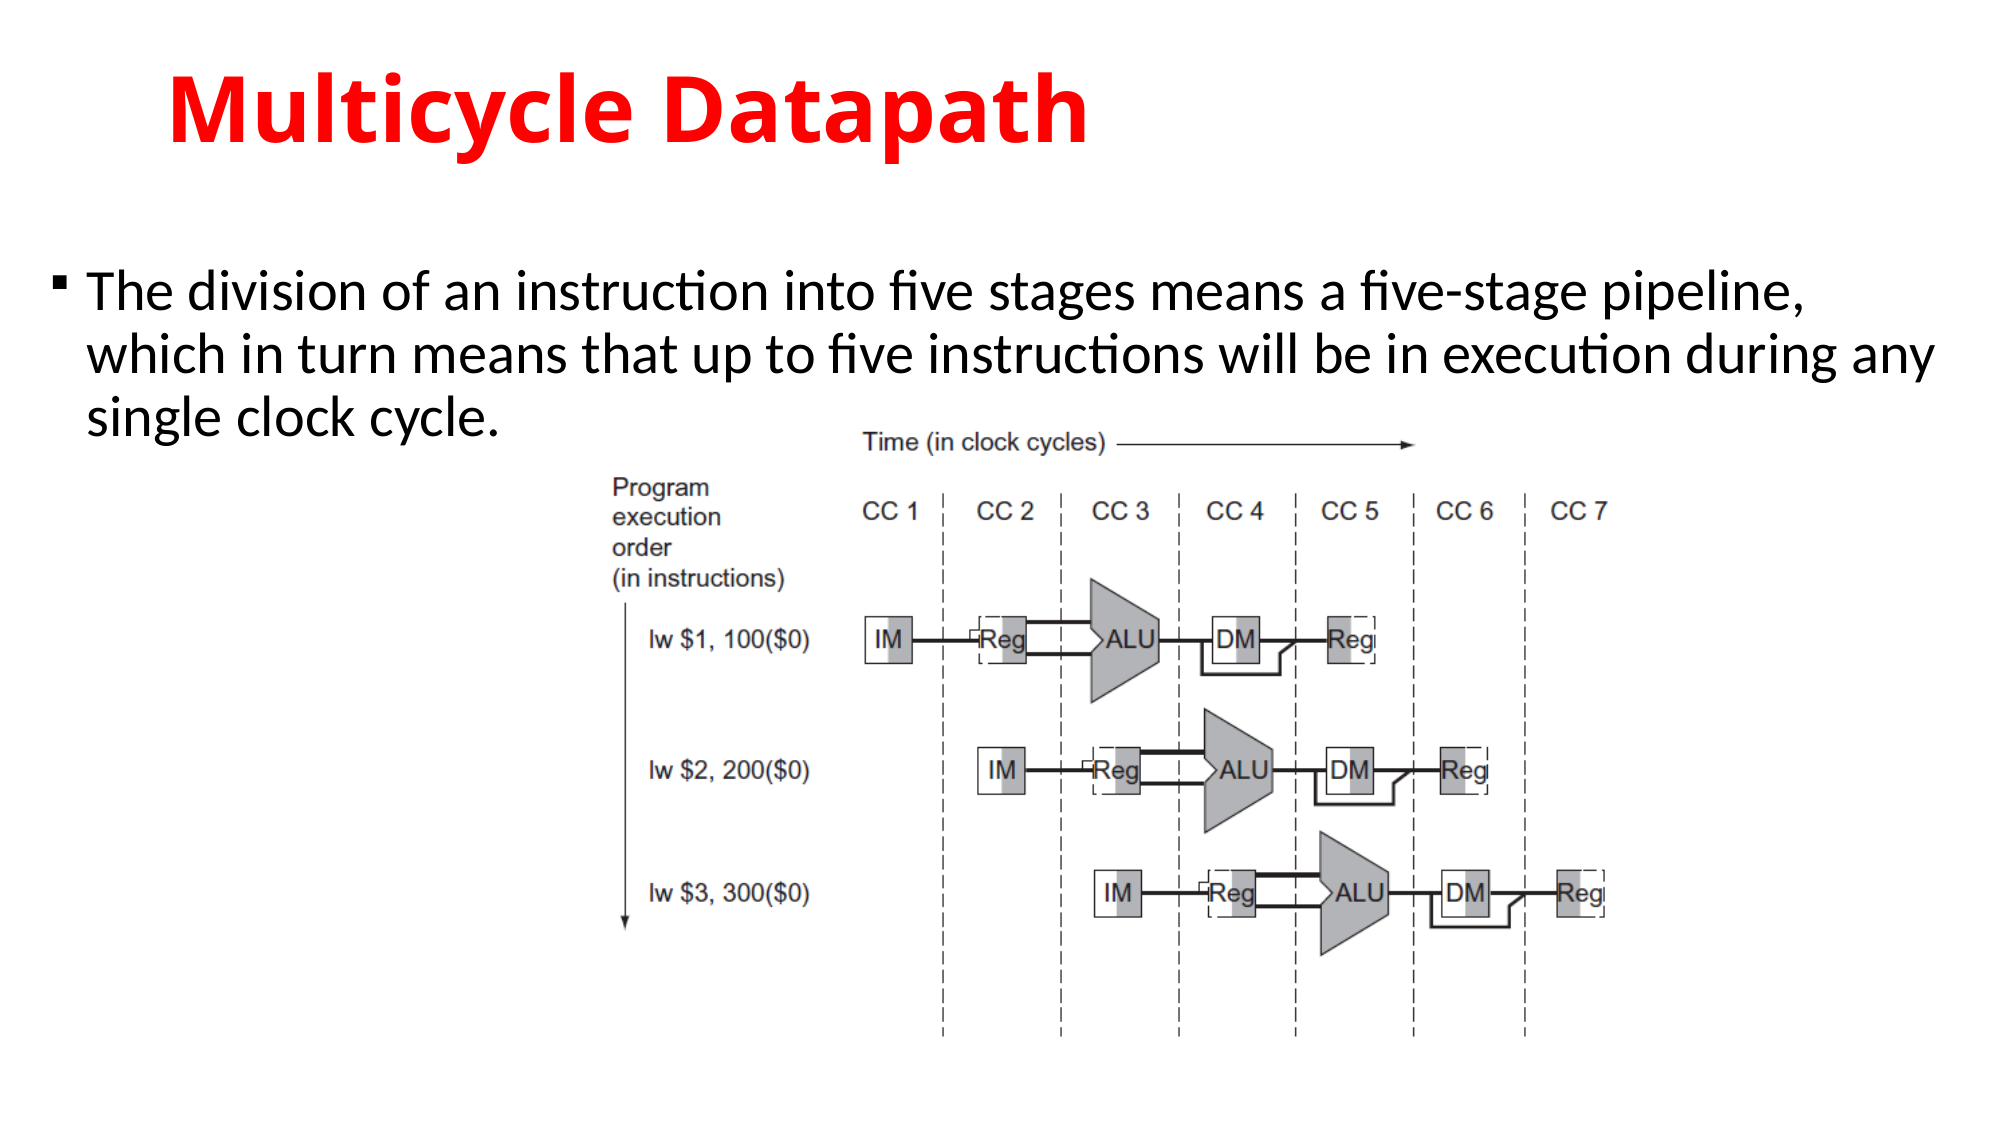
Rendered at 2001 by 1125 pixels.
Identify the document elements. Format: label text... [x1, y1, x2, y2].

title Multicycle Datapath [0, 4, 2000, 222]
picture [602, 420, 1624, 1045]
list The division of an instruction into five stages means a five-stage pipeline, which in turn means that up to five instructions will be in execution during any single clock cycle. [34, 252, 1966, 1045]
